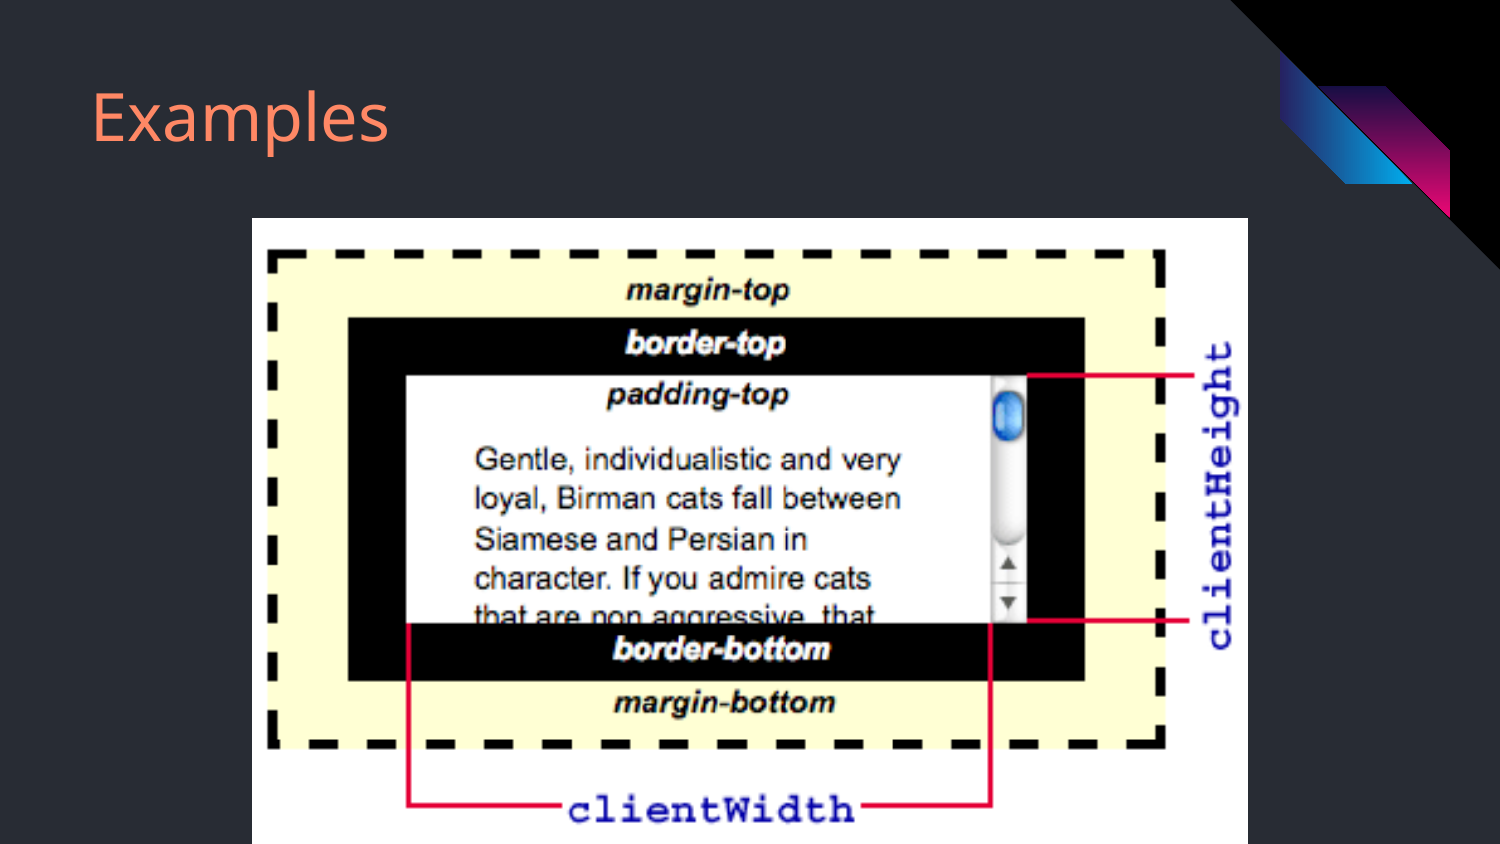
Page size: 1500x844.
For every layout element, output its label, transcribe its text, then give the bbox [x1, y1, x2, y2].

picture [252, 217, 1248, 844]
title Examples [75, 59, 1231, 154]
